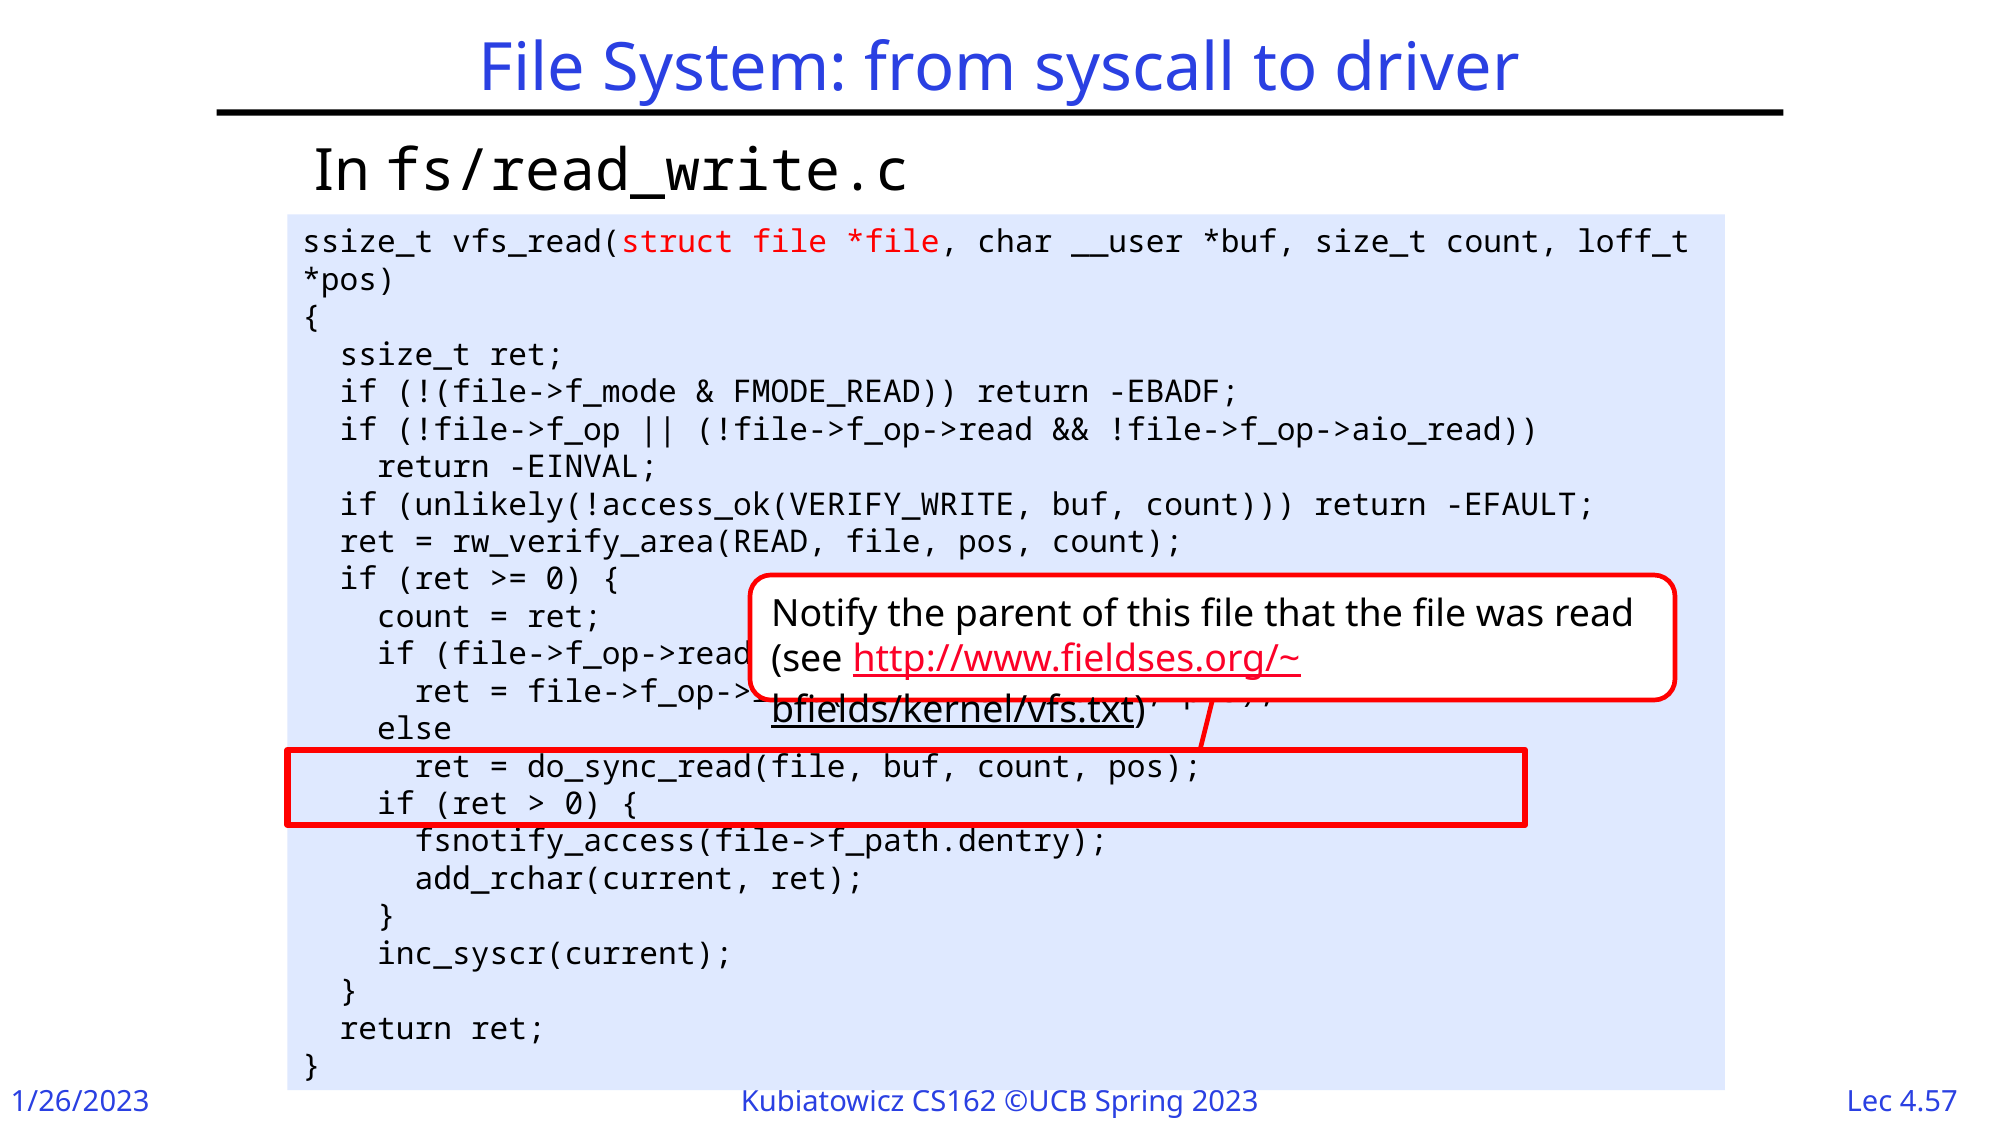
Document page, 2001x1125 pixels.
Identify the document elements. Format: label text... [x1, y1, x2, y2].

title File System: from syscall to driver [216, 24, 1784, 113]
text_box ssize_t vfs_read(struct file *file, char __user *buf, size_t count, loff_t *pos) { ssize_t ret; if (!(file->f_mode & FMODE_READ)) return -EBADF; if (!file->f_op || (!file->f_op->read && !file->f_op->aio_read)) return -EINVAL; if (unlikely(!access_ok(VERIFY_WRITE, buf, count))) return -EFAULT; ret = rw_verify_area(READ, file, pos, count); if (ret >= 0) { count = ret; if (file->f_op->read) ret = file->f_op->read(file, buf, count, pos); else ret = do_sync_read(file, buf, count, pos); if (ret > 0) { fsnotify_access(file->f_path.dentry); add_rchar(current, ret); } inc_syscr(current); } return ret; } [287, 214, 1725, 1091]
text_box In fs/read_write.c [300, 125, 926, 210]
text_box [287, 574, 1676, 826]
